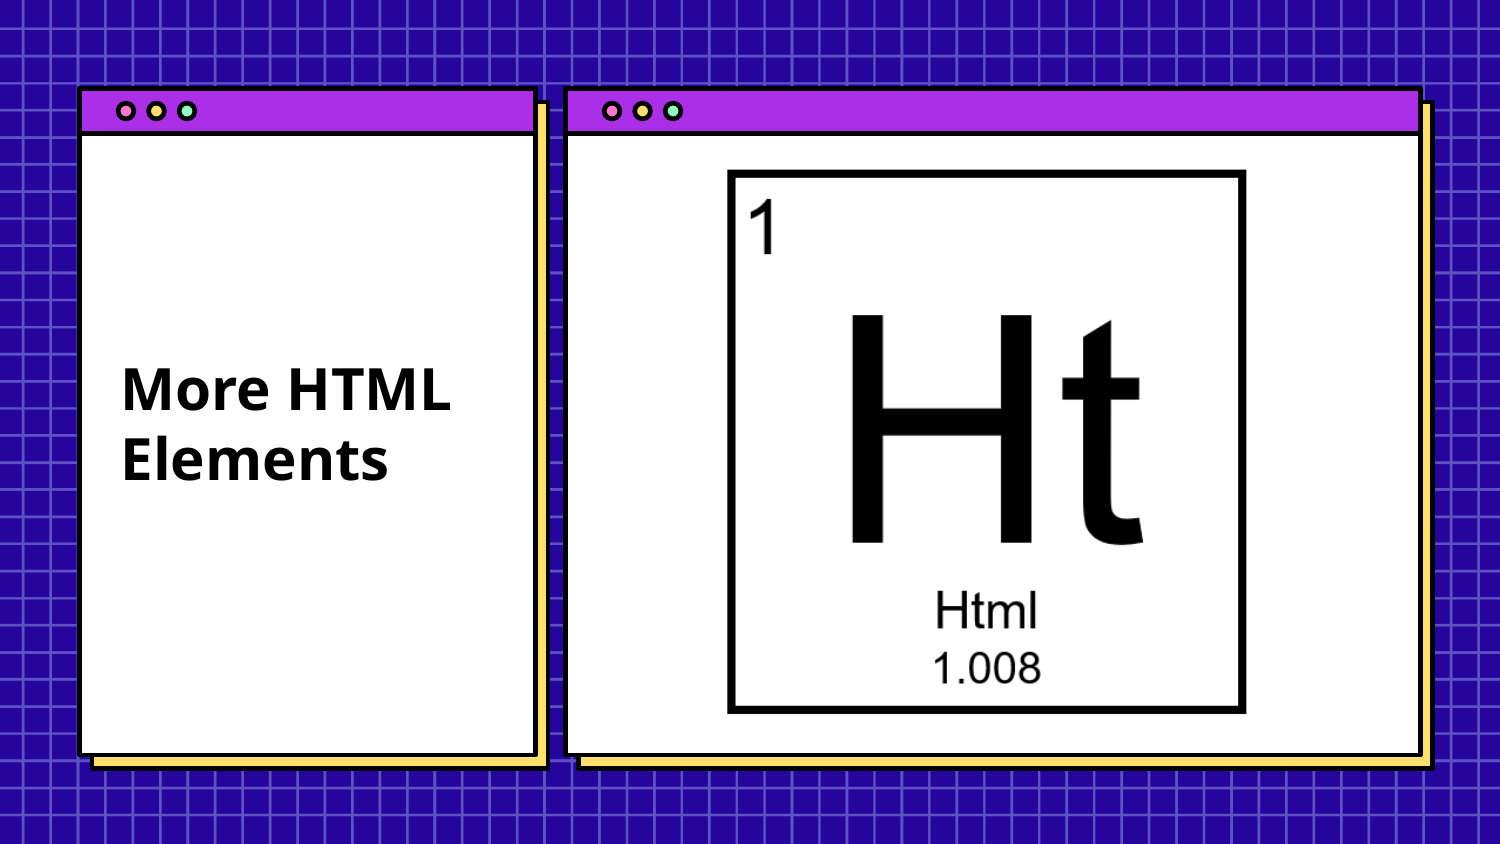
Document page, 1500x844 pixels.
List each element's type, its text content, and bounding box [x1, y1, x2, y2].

title More HTML Elements [105, 0, 523, 844]
picture [0, 0, 105, 844]
picture [523, 0, 1500, 844]
